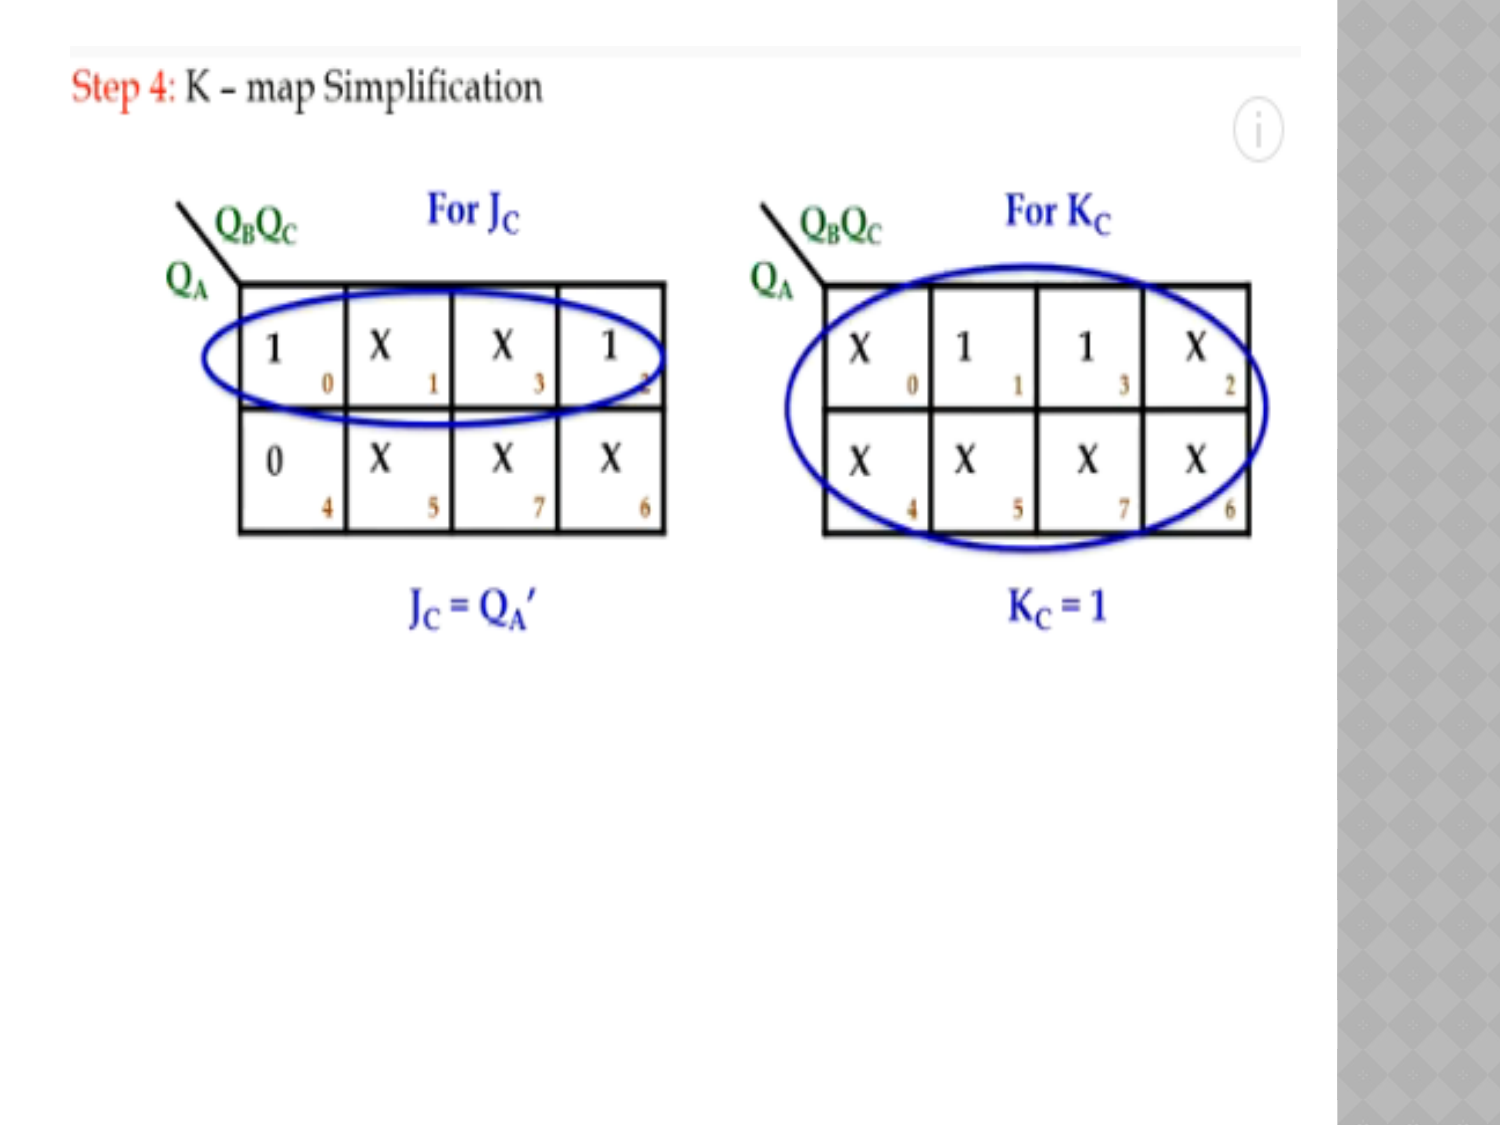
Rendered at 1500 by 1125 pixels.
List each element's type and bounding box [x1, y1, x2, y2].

list [69, 46, 1302, 739]
